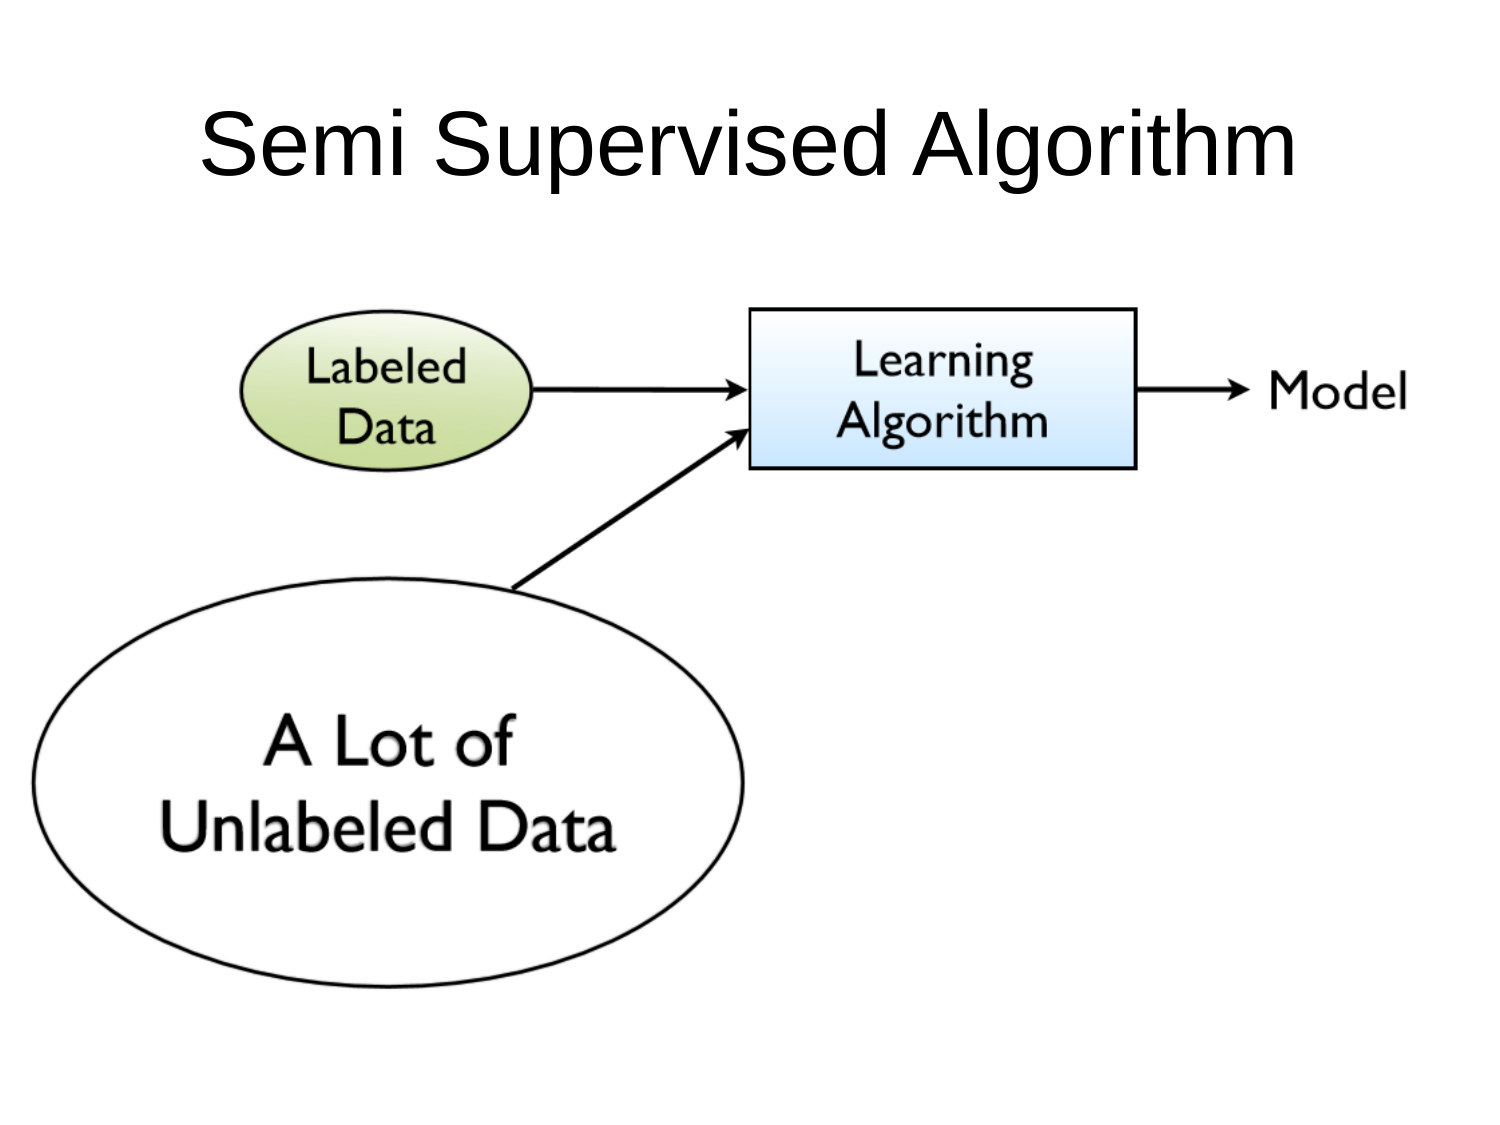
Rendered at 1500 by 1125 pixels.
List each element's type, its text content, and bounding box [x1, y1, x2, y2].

picture [4, 249, 1432, 1018]
text_box Semi Supervised Algorithm [75, 44, 1425, 233]
